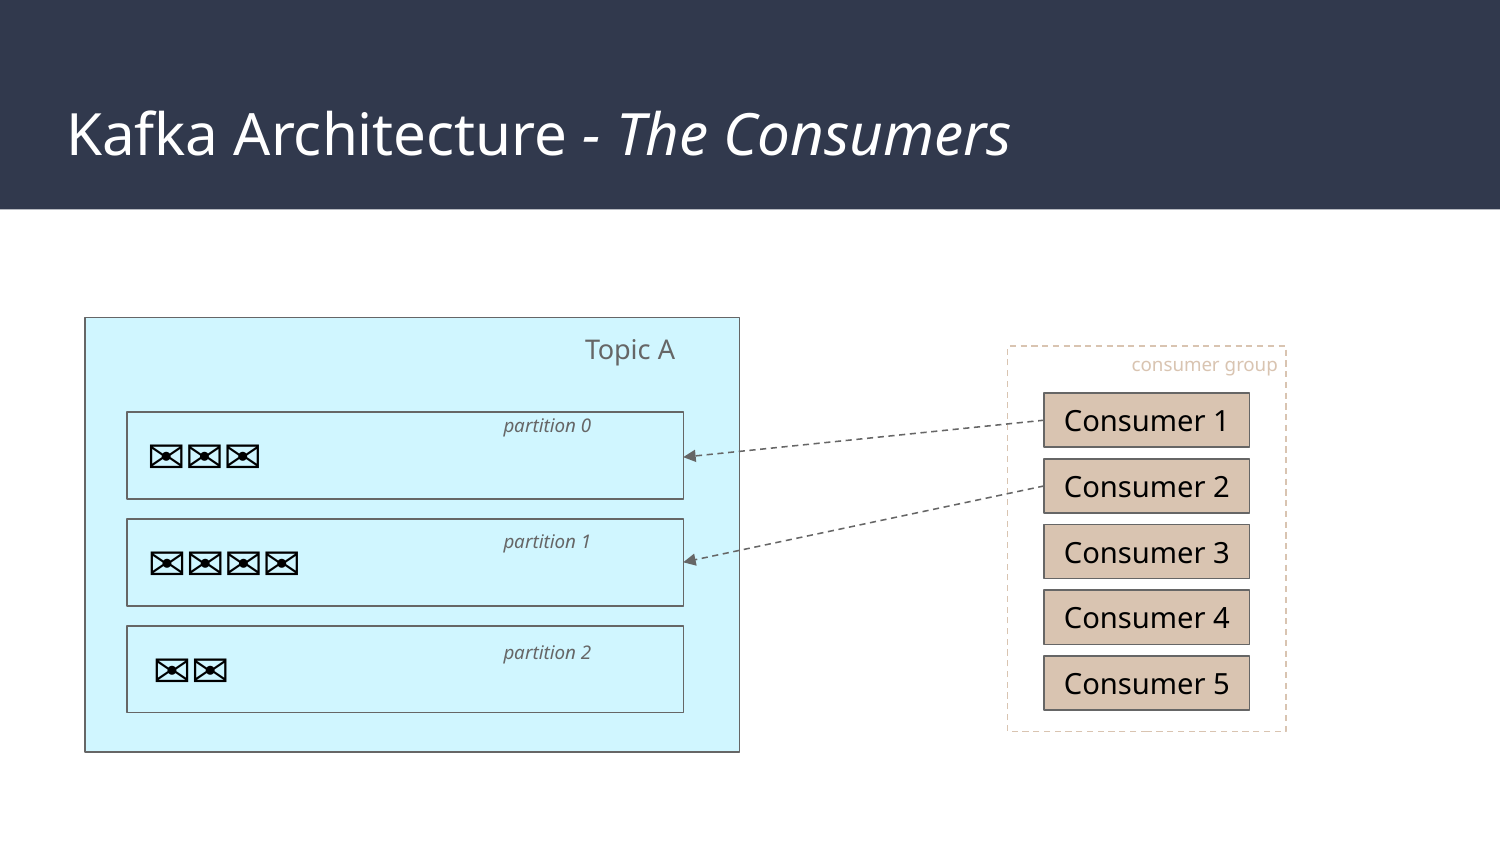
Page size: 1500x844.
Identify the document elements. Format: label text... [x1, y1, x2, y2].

text_box ✉️✉️✉️ [119, 413, 411, 499]
text_box consumer group [1116, 337, 1296, 388]
text_box [127, 412, 681, 499]
text_box Consumer 1 [1044, 393, 1250, 448]
text_box ✉️✉️✉️✉️ [132, 519, 469, 605]
text_box [1007, 346, 1286, 732]
text_box [127, 518, 684, 606]
text_box [84, 317, 740, 752]
text_box Consumer 5 [1044, 655, 1250, 711]
text_box [127, 625, 468, 713]
text_box Consumer 3 [1044, 524, 1250, 579]
text_box Consumer 4 [1044, 590, 1250, 645]
text_box Topic A [542, 317, 800, 405]
text_box partition 0 [468, 399, 726, 486]
text_box partition 1 [468, 514, 726, 602]
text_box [683, 485, 1045, 563]
text_box partition 2 [468, 625, 726, 713]
text_box Consumer 2 [1044, 458, 1250, 513]
title Kafka Architecture - The Consumers [51, 82, 1449, 185]
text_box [683, 420, 1045, 458]
text_box ✉️✉️ [138, 626, 385, 712]
